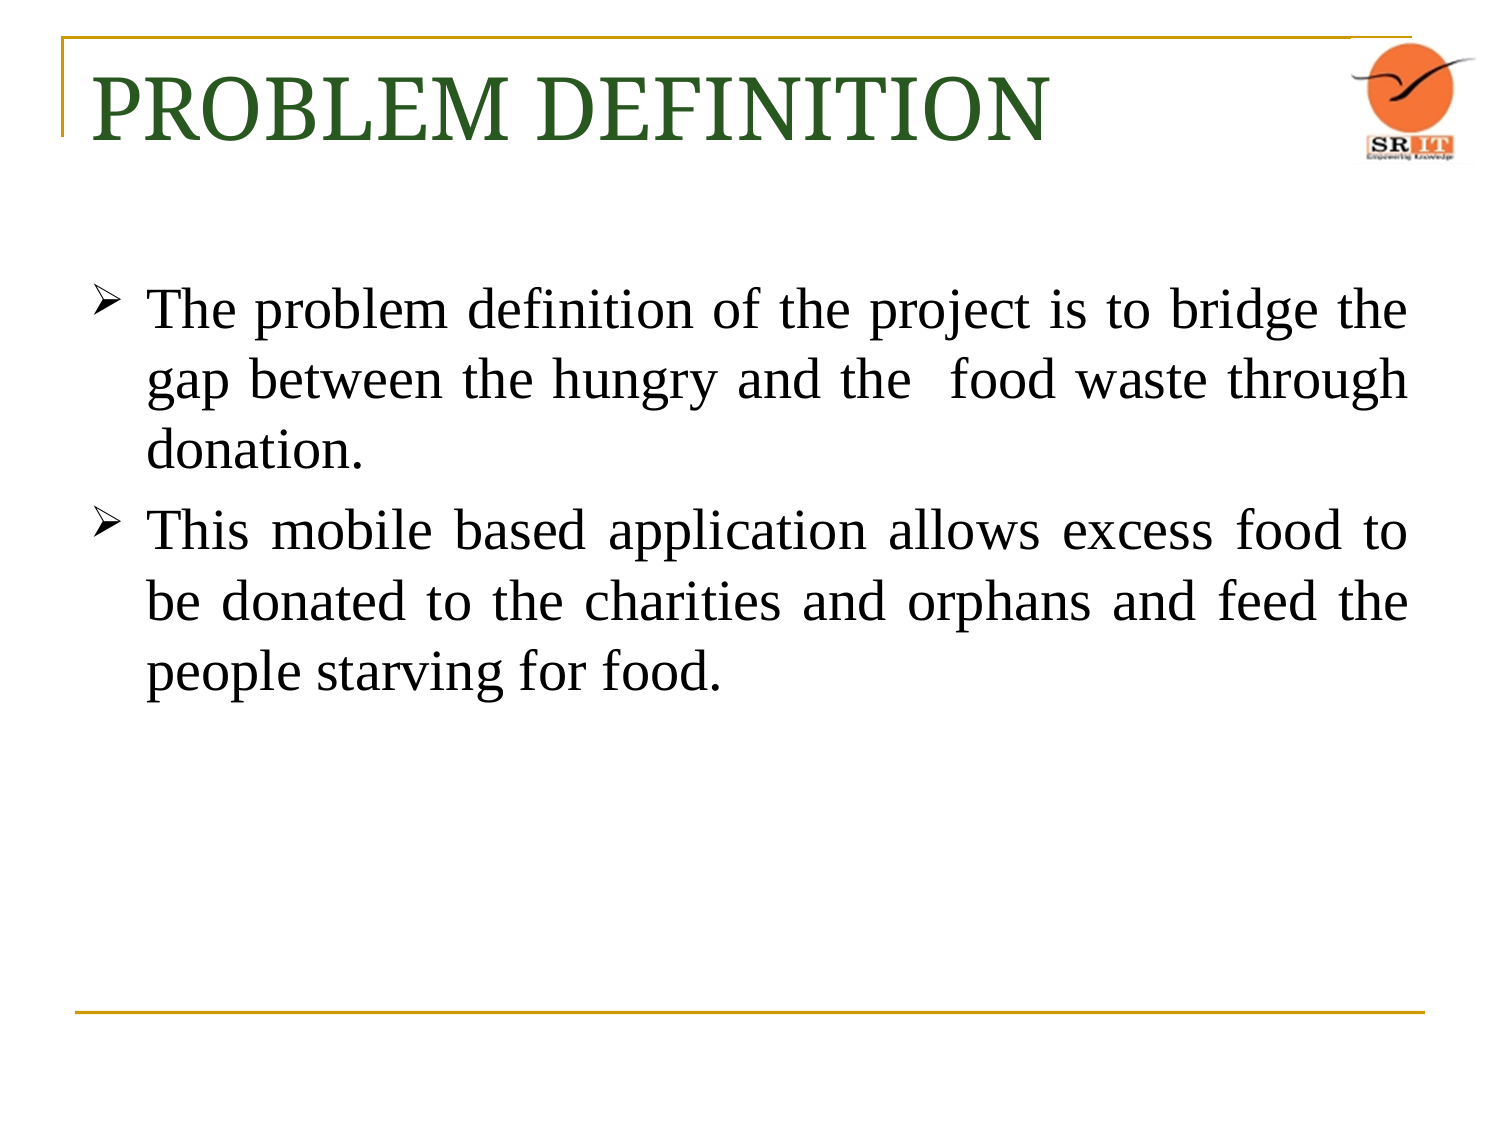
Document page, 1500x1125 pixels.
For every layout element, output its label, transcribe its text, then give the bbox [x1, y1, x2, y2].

title PROBLEM DEFINITION [74, 45, 1426, 233]
list The problem definition of the project is to bridge the gap between the hungry and the food waste through donation. This mobile based application allows excess food to be donated to the charities and orphans and feed the people starving for food. [74, 262, 1426, 1006]
picture [1350, 37, 1477, 165]
